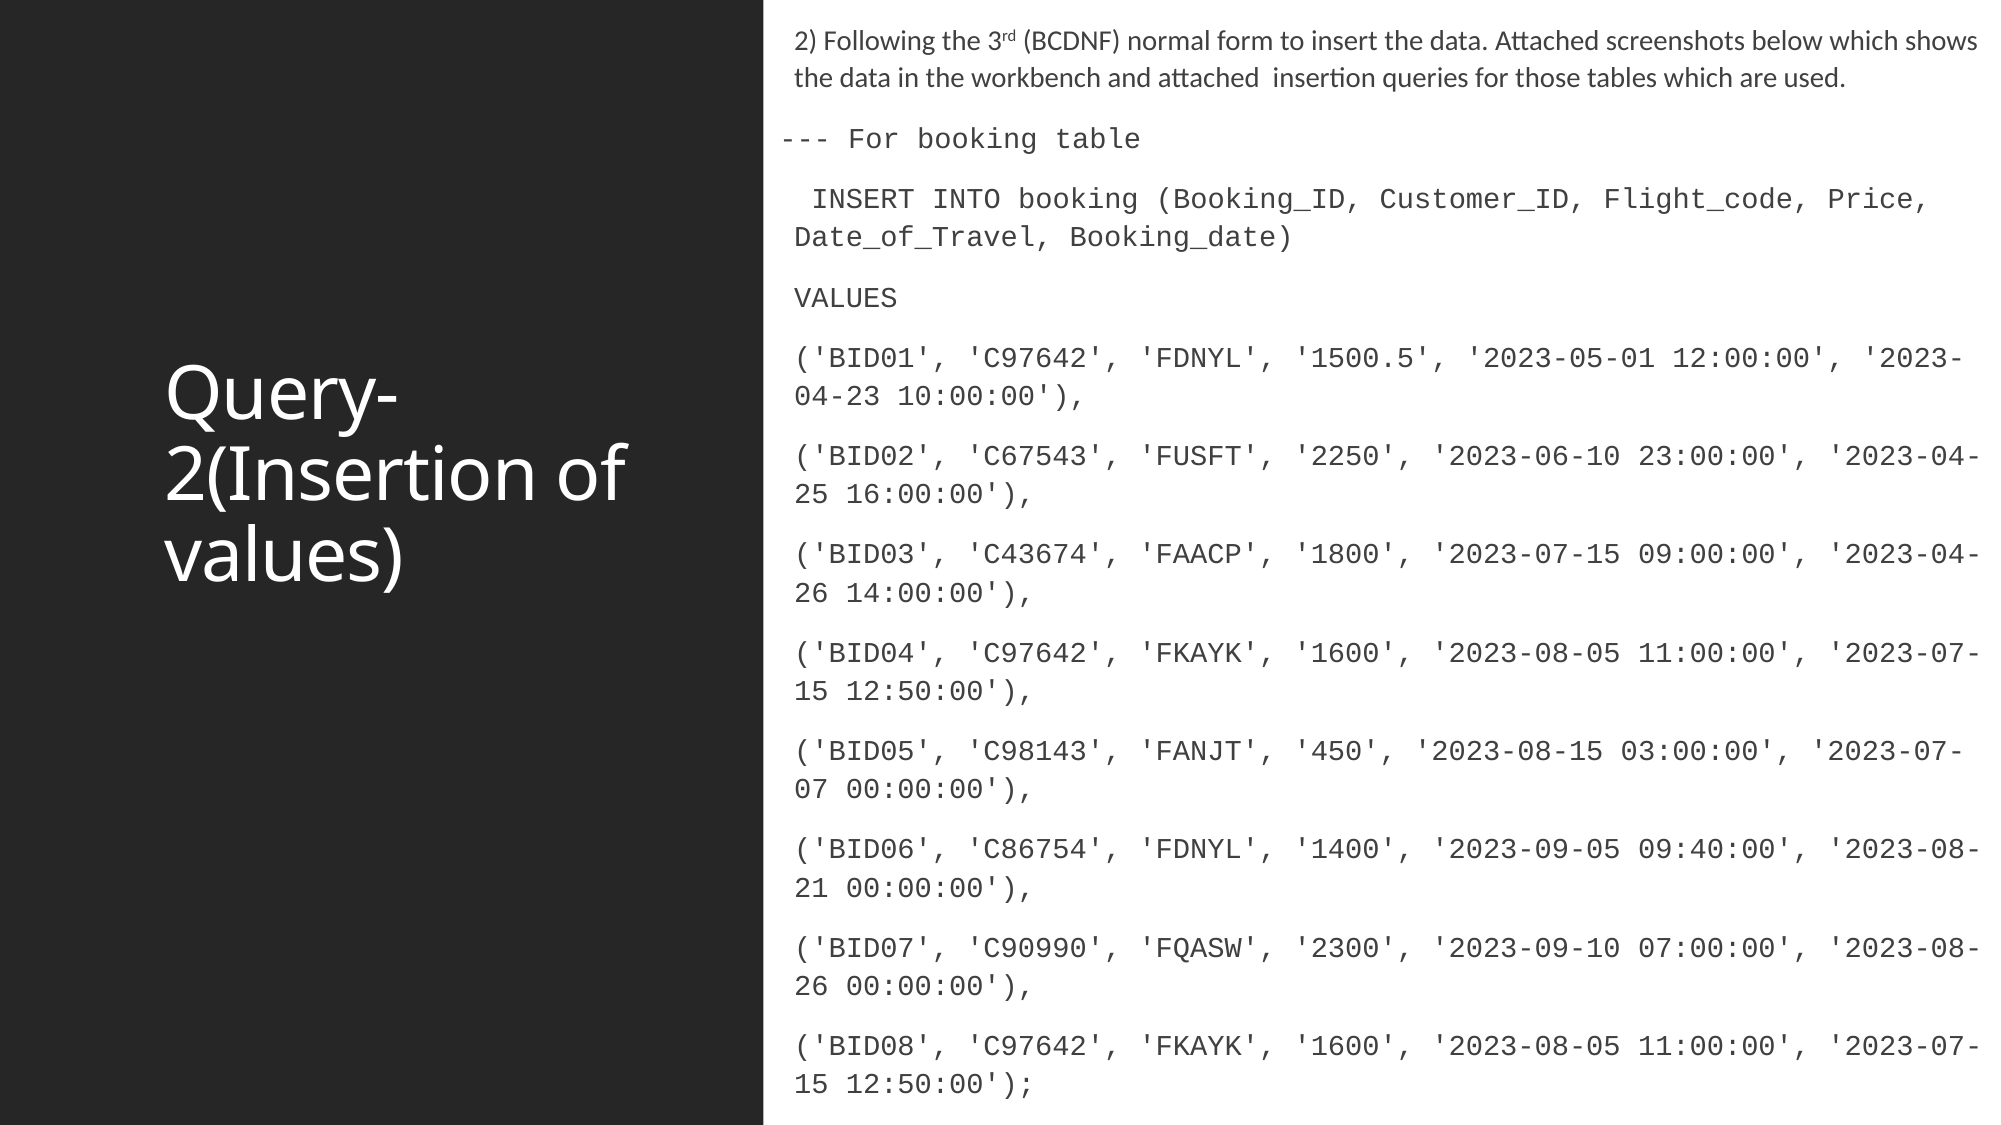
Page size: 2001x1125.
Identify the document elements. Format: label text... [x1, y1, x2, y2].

list 2) Following the 3rd (BCDNF) normal form to insert the data. Attached screenshots below which shows the data in the workbench and attached insertion queries for those tables which are used. --- For booking table INSERT INTO booking (Booking_ID, Customer_ID, Flight_code, Price, Date_of_Travel, Booking_date) VALUES ('BID01', 'C97642', 'FDNYL', '1500.5', '2023-05-01 12:00:00', '2023-04-23 10:00:00'), ('BID02', 'C67543', 'FUSFT', '2250', '2023-06-10 23:00:00', '2023-04-25 16:00:00'), ('BID03', 'C43674', 'FAACP', '1800', '2023-07-15 09:00:00', '2023-04-26 14:00:00'), ('BID04', 'C97642', 'FKAYK', '1600', '2023-08-05 11:00:00', '2023-07-15 12:50:00'), ('BID05', 'C98143', 'FANJT', '450', '2023-08-15 03:00:00', '2023-07-07 00:00:00'), ('BID06', 'C86754', 'FDNYL', '1400', '2023-09-05 09:40:00', '2023-08-21 00:00:00'), ('BID07', 'C90990', 'FQASW', '2300', '2023-09-10 07:00:00', '2023-08-26 00:00:00'), ('BID08', 'C97642', 'FKAYK', '1600', '2023-08-05 11:00:00', '2023-07-15 12:50:00'); [779, 10, 1989, 1115]
title Query-2(Insertion of values) [149, 261, 727, 605]
